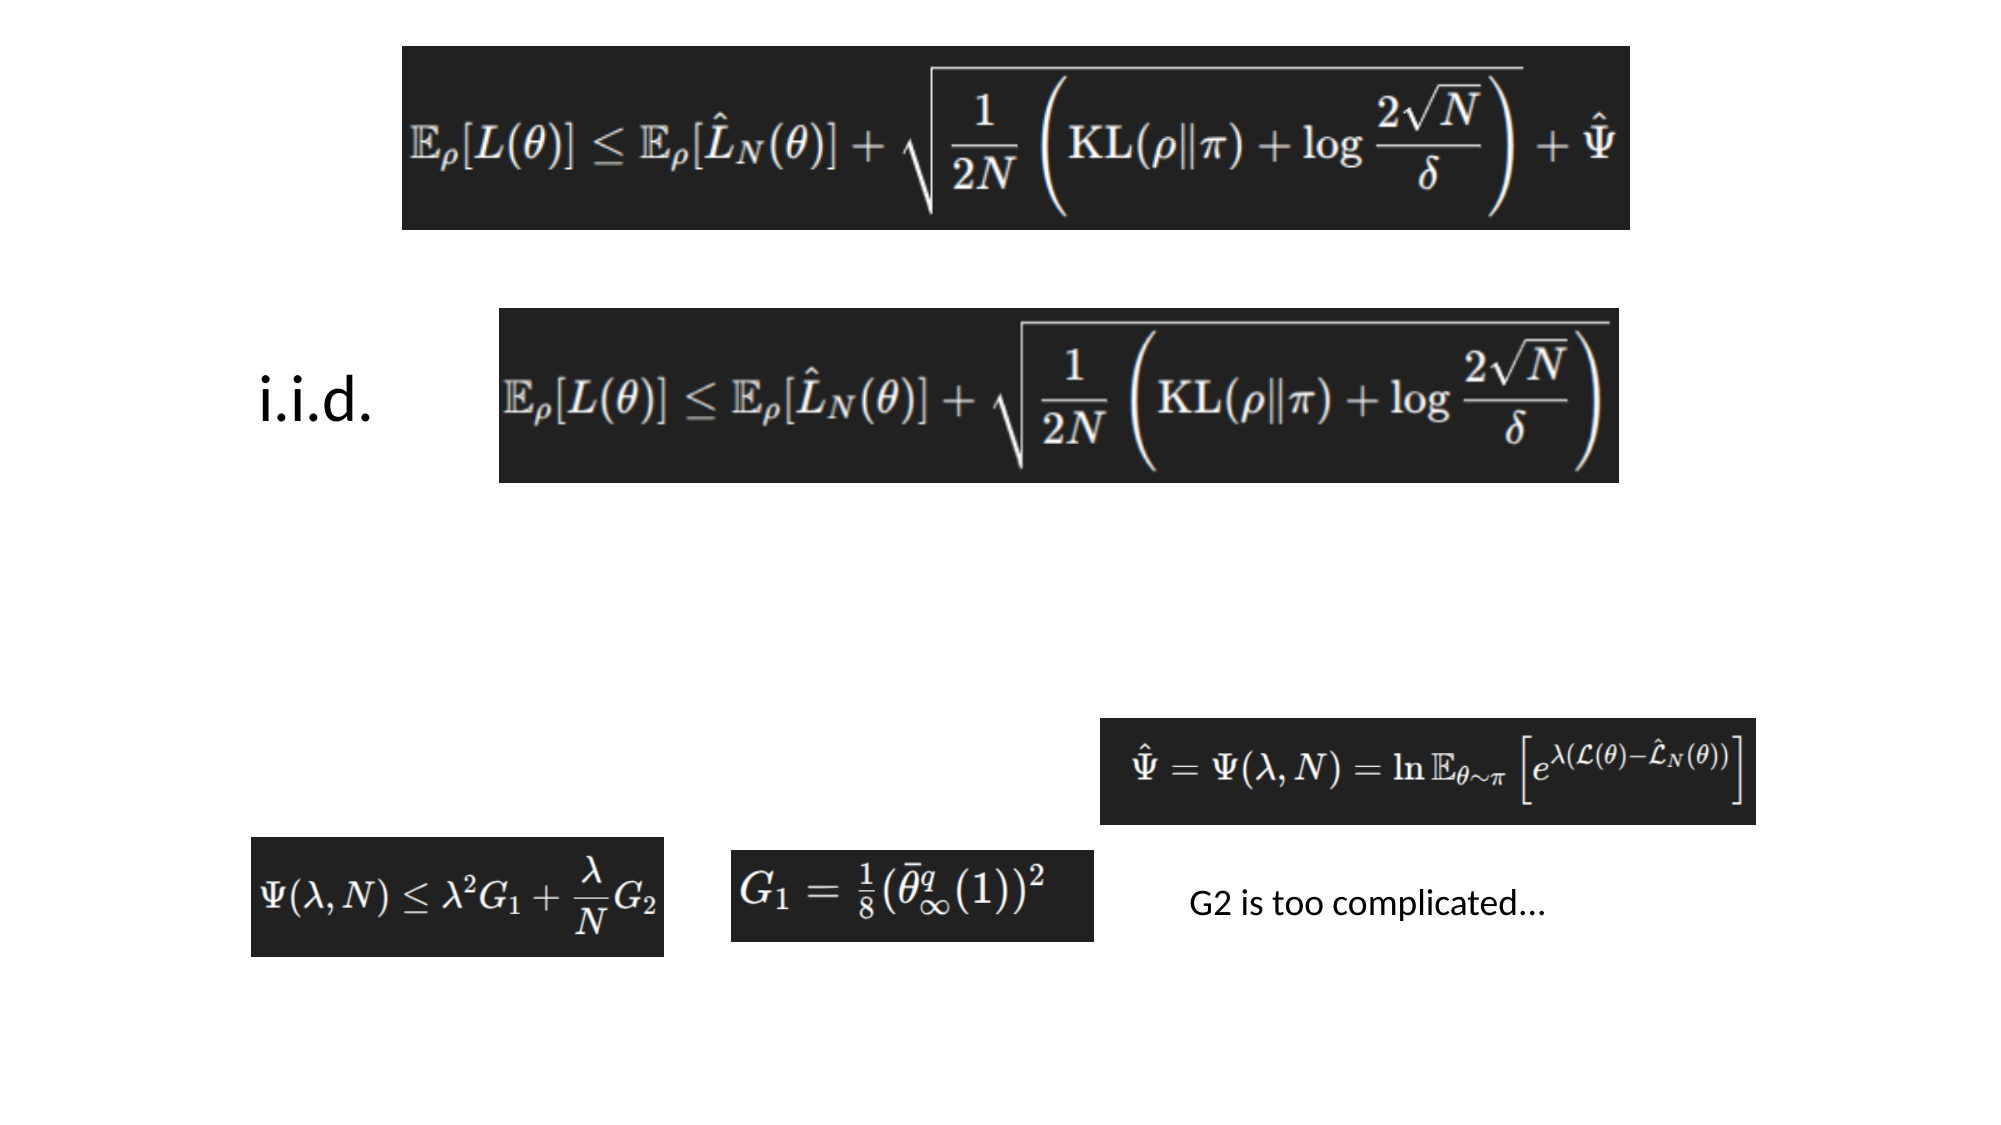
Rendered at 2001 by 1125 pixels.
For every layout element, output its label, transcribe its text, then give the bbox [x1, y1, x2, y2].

text_box i.i.d. [243, 347, 463, 442]
picture [731, 850, 1094, 943]
text_box G2 is too complicated... [1174, 870, 1718, 930]
picture [402, 46, 1630, 230]
picture [1100, 718, 1756, 825]
picture [499, 308, 1620, 483]
picture [251, 837, 664, 957]
